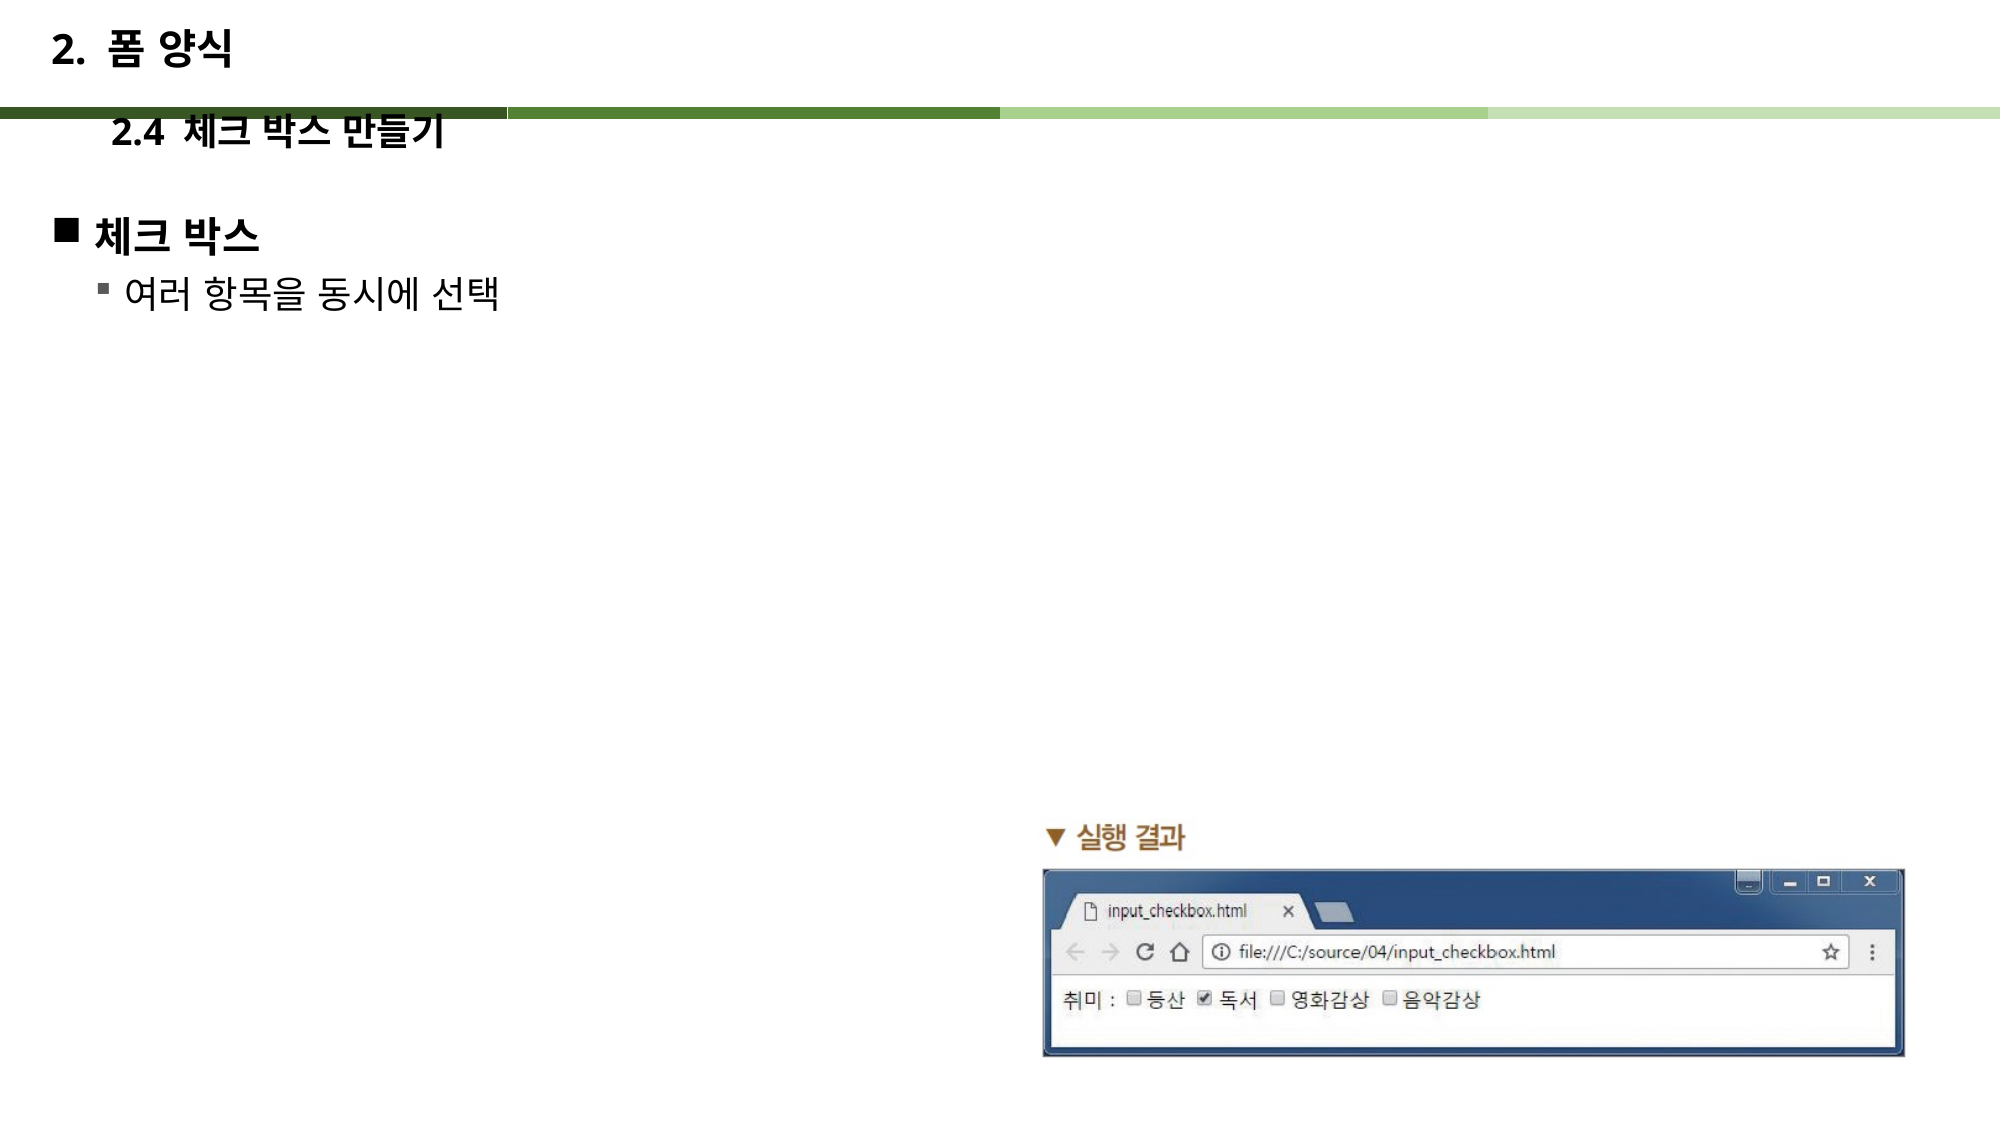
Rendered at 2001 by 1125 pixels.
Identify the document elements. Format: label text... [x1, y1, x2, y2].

picture [1039, 818, 1909, 1061]
list 체크 박스 여러 항목을 동시에 선택 [36, 178, 1909, 386]
text_box 2.4 체크 박스 만들기 [96, 101, 876, 161]
title 2. 폼 양식 [36, 17, 1277, 85]
